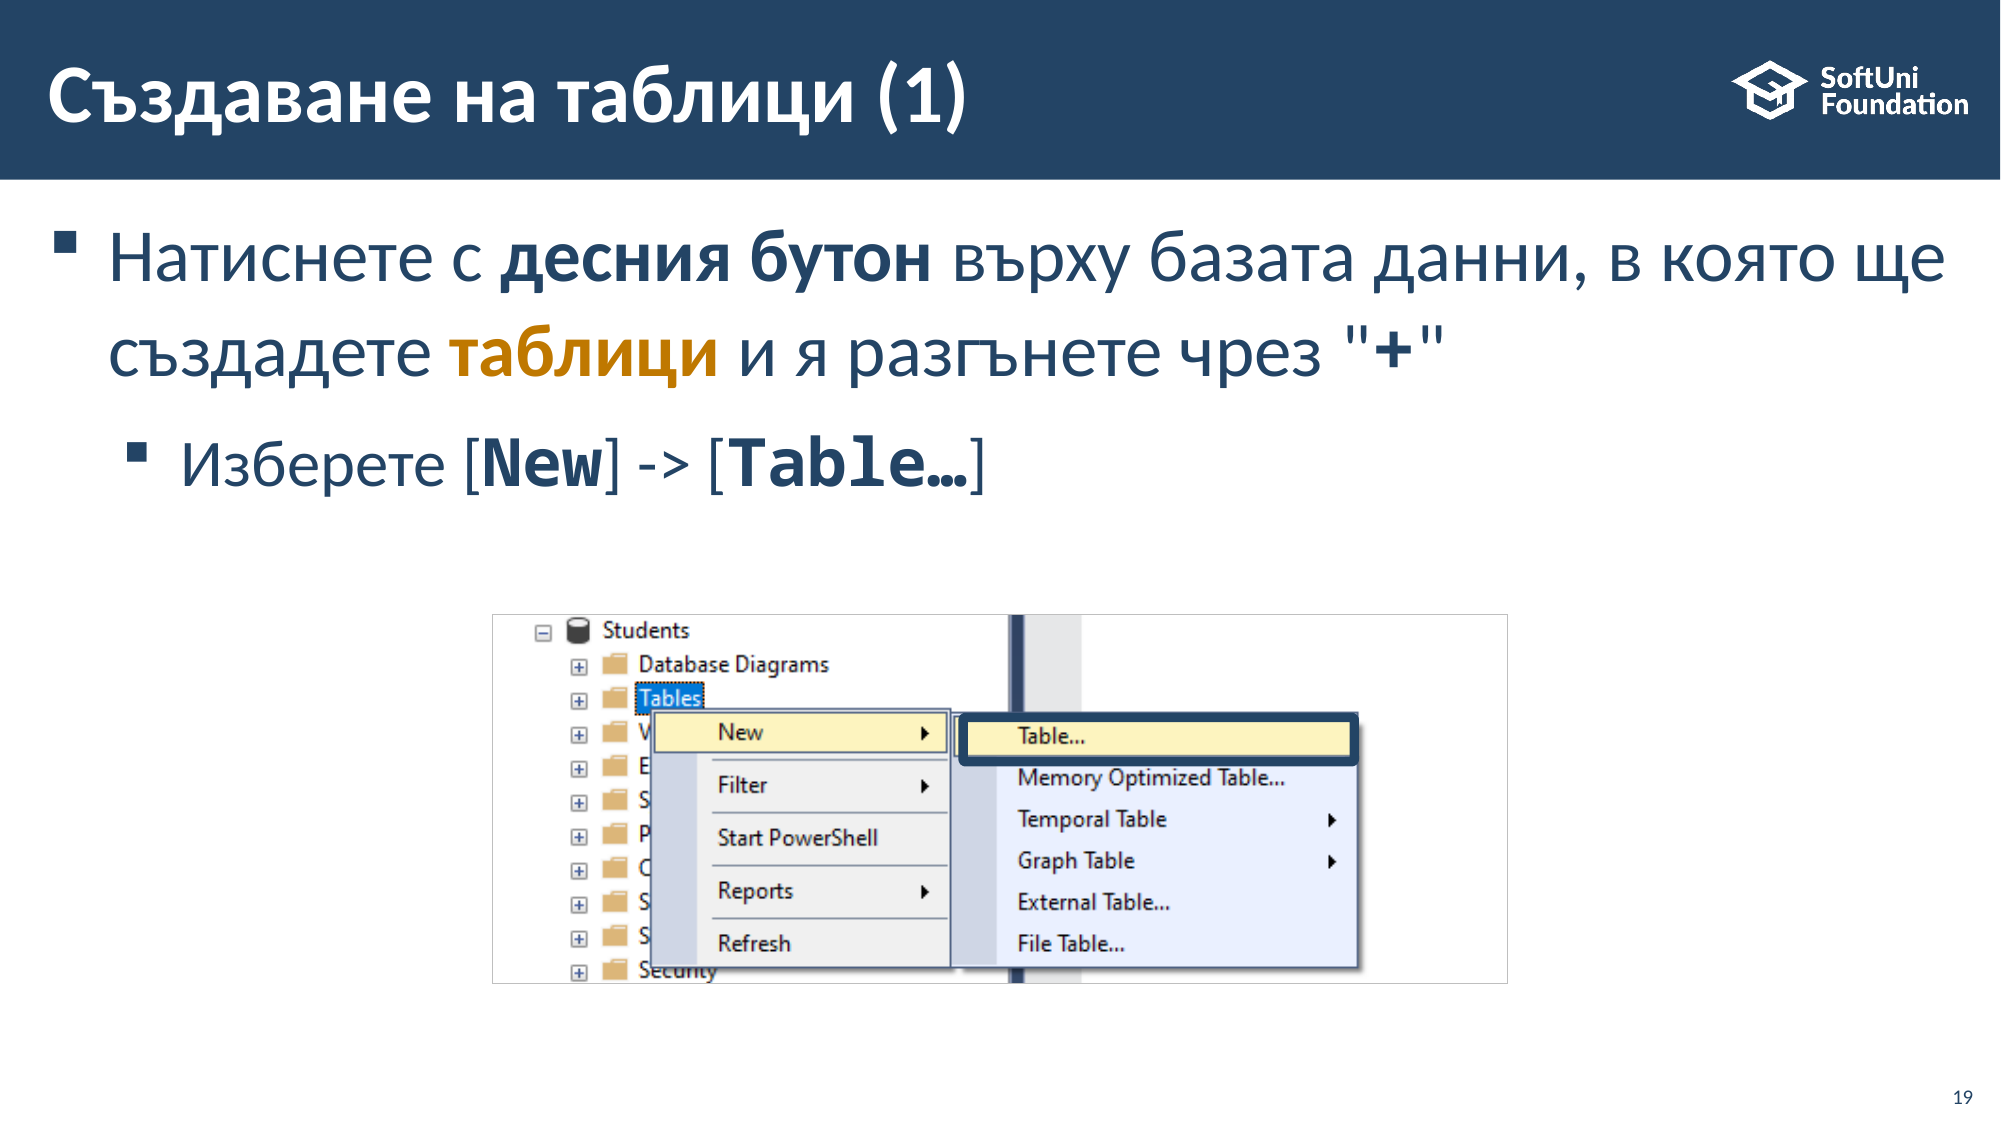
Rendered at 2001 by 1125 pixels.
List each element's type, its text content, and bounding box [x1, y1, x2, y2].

title Създаване на таблици (1) [31, 16, 1716, 162]
picture [492, 613, 1508, 984]
list Натиснете с десния бутон върху базата данни, в която ще създадете таблици и я разгънете чрез "+" Изберете [New] -> [Table…] [31, 196, 1970, 1104]
picture [1731, 60, 1968, 120]
slide_number 19 [1927, 1067, 1989, 1117]
